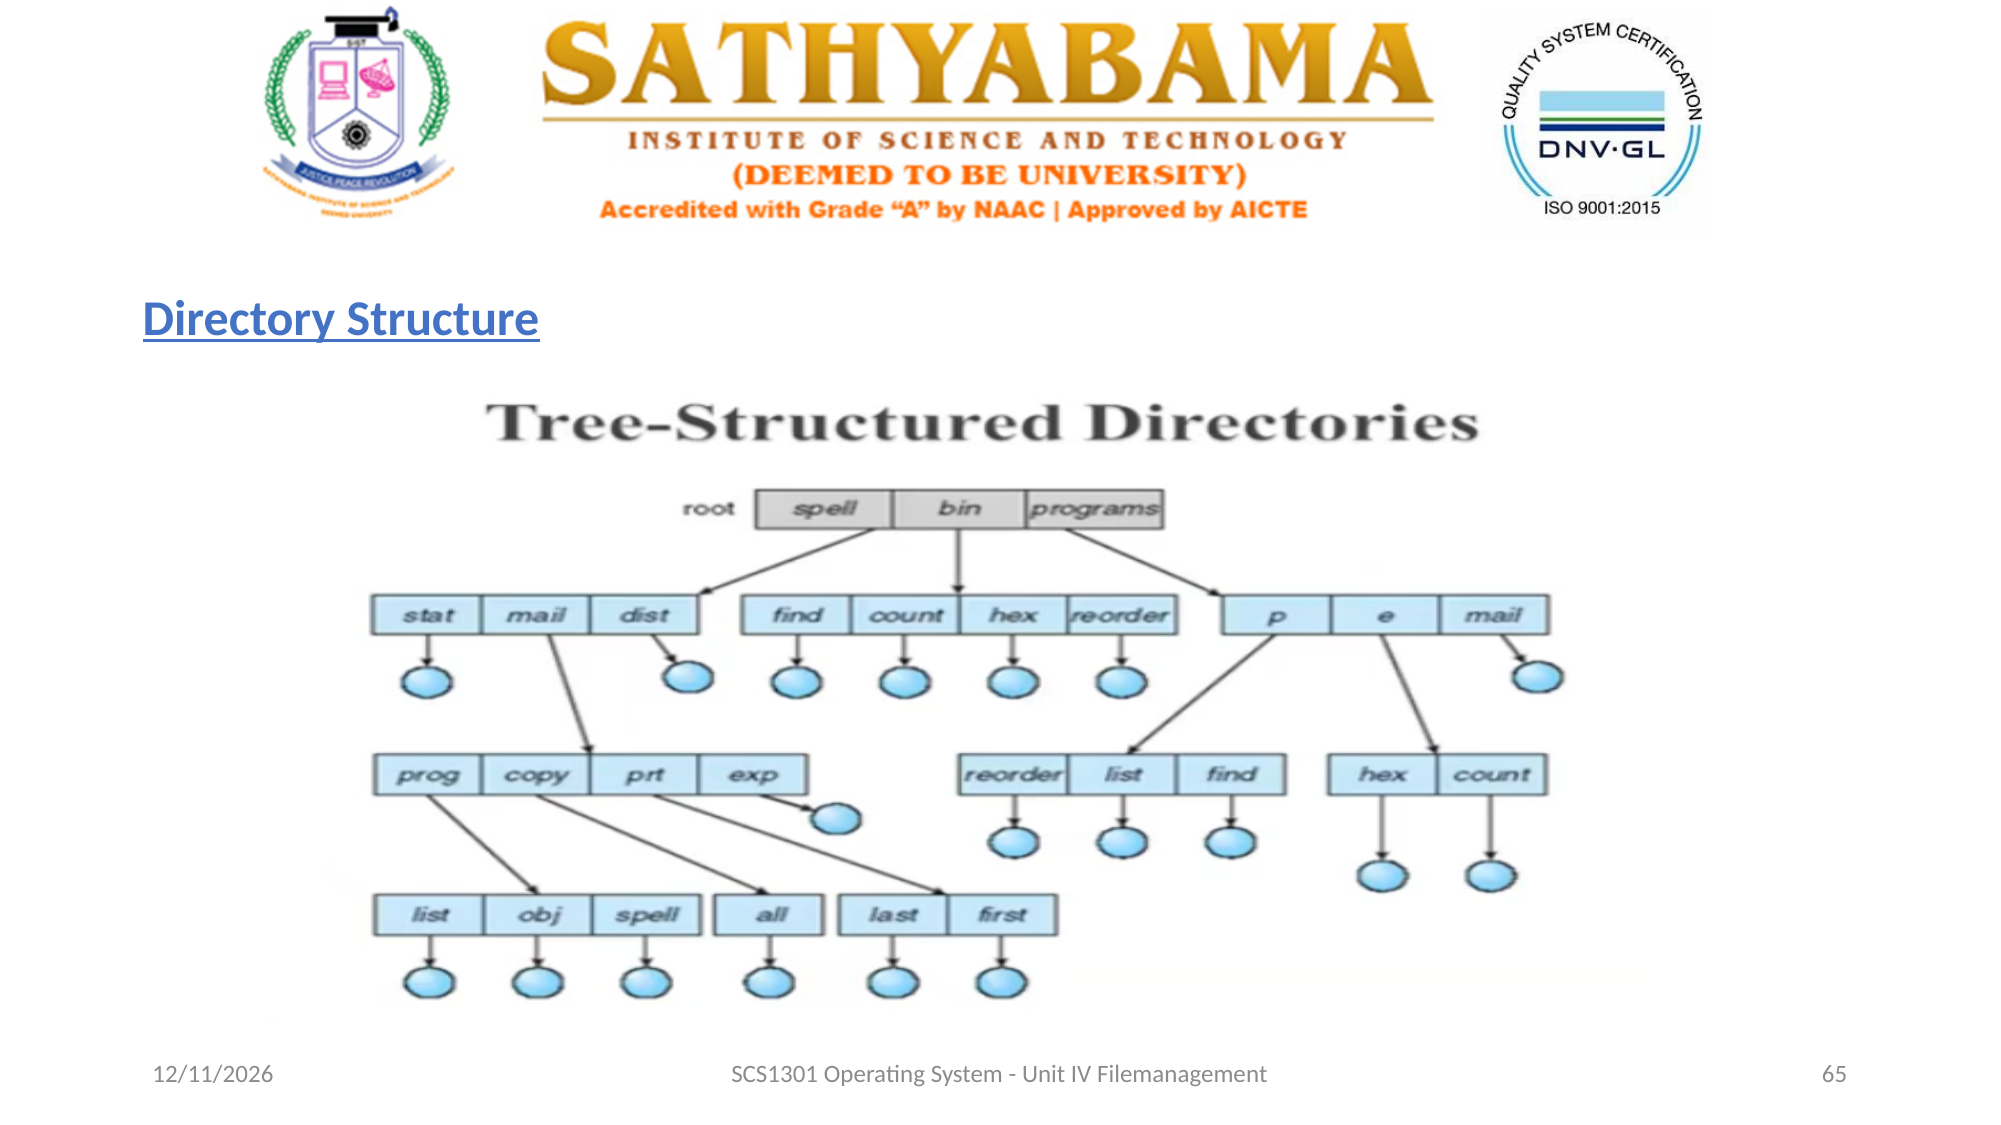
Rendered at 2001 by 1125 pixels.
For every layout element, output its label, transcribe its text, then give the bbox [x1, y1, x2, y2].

picture [1482, 8, 1711, 238]
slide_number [137, 1042, 588, 1103]
picture [265, 385, 1655, 1025]
picture [529, 0, 1446, 230]
footer SCS1301 Operating System - Unit IV Filemanagement [662, 1042, 1338, 1103]
slide_number 65 [1412, 1042, 1863, 1103]
picture [248, 3, 469, 227]
text_box Directory Structure [127, 278, 1863, 459]
